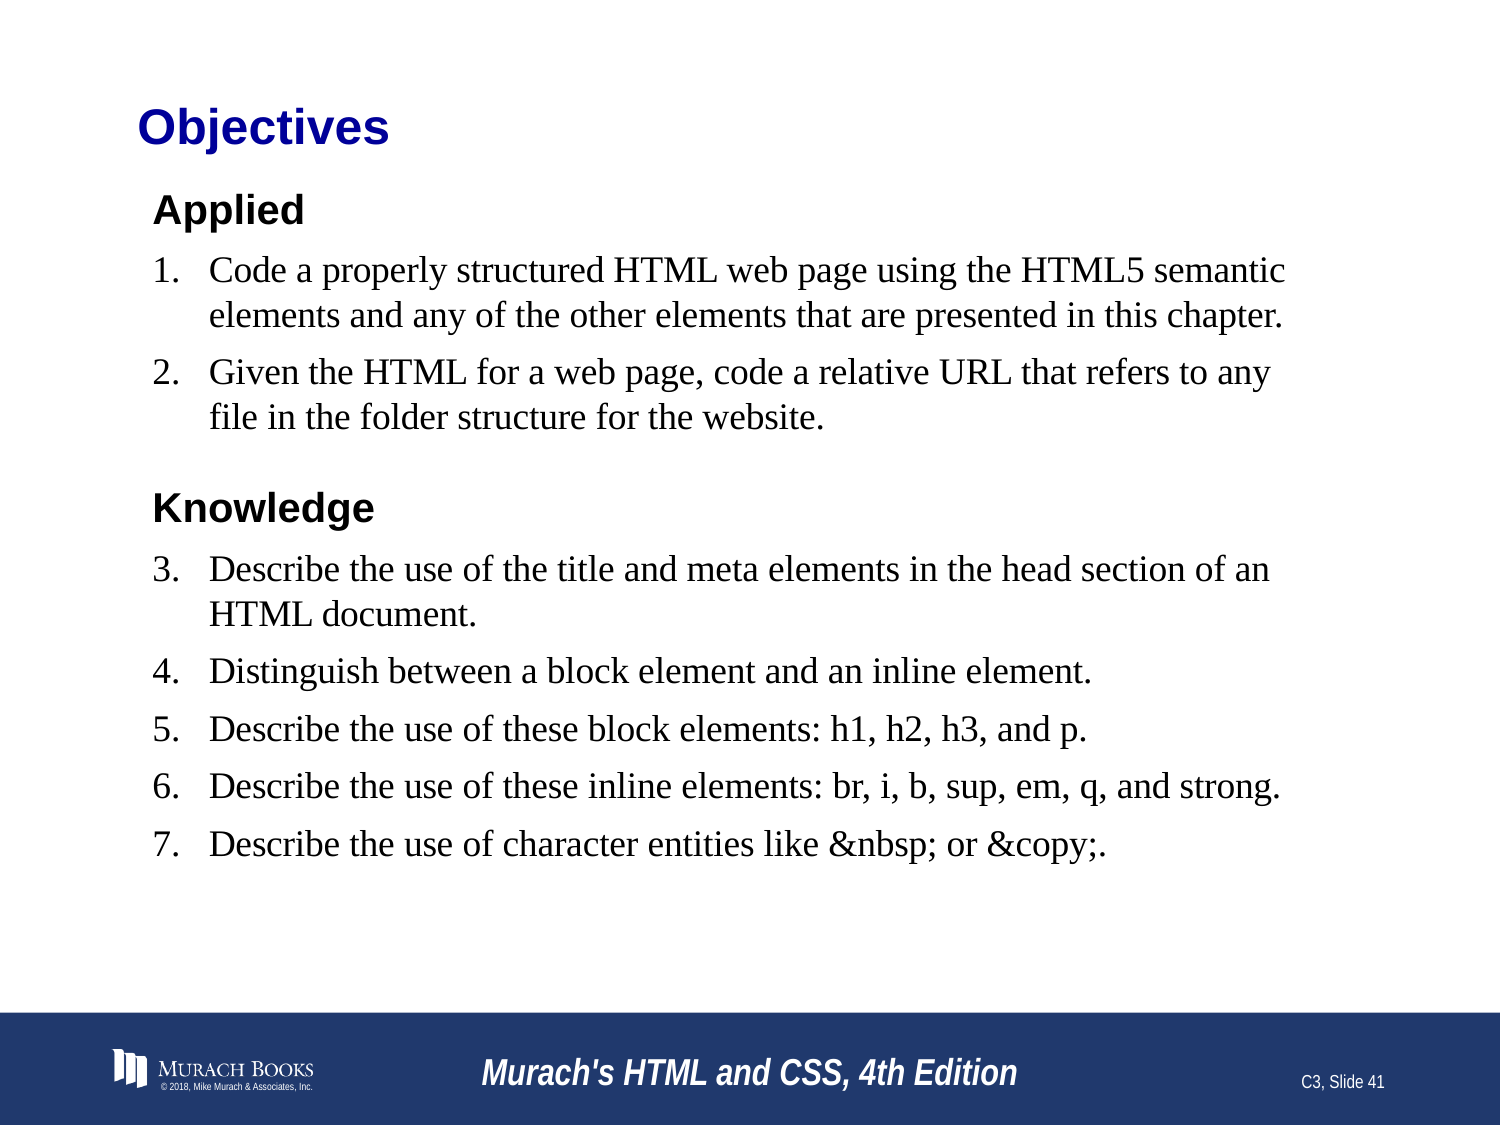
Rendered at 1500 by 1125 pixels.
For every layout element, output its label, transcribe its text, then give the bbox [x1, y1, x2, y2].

slide_number C3, Slide 41 [1087, 1025, 1400, 1100]
list Applied Code a properly structured HTML web page using the HTML5 semantic elements and any of the other elements that are presented in this chapter. Given the HTML for a web page, code a relative URL that refers to any file in the folder structure for the website. Knowledge Describe the use of the title and meta elements in the head section of an HTML document. Distinguish between a block element and an inline element. Describe the use of these block elements: h1, h2, h3, and p. Describe the use of these inline elements: br, i, b, sup, em, q, and strong. Describe the use of character entities like &nbsp; or &copy;. [137, 174, 1363, 975]
slide_number Murach's HTML and CSS, 4th Edition [463, 1025, 1050, 1100]
footer © 2018, Mike Murach & Associates, Inc. [12, 1025, 463, 1100]
title Objectives [137, 94, 1338, 156]
